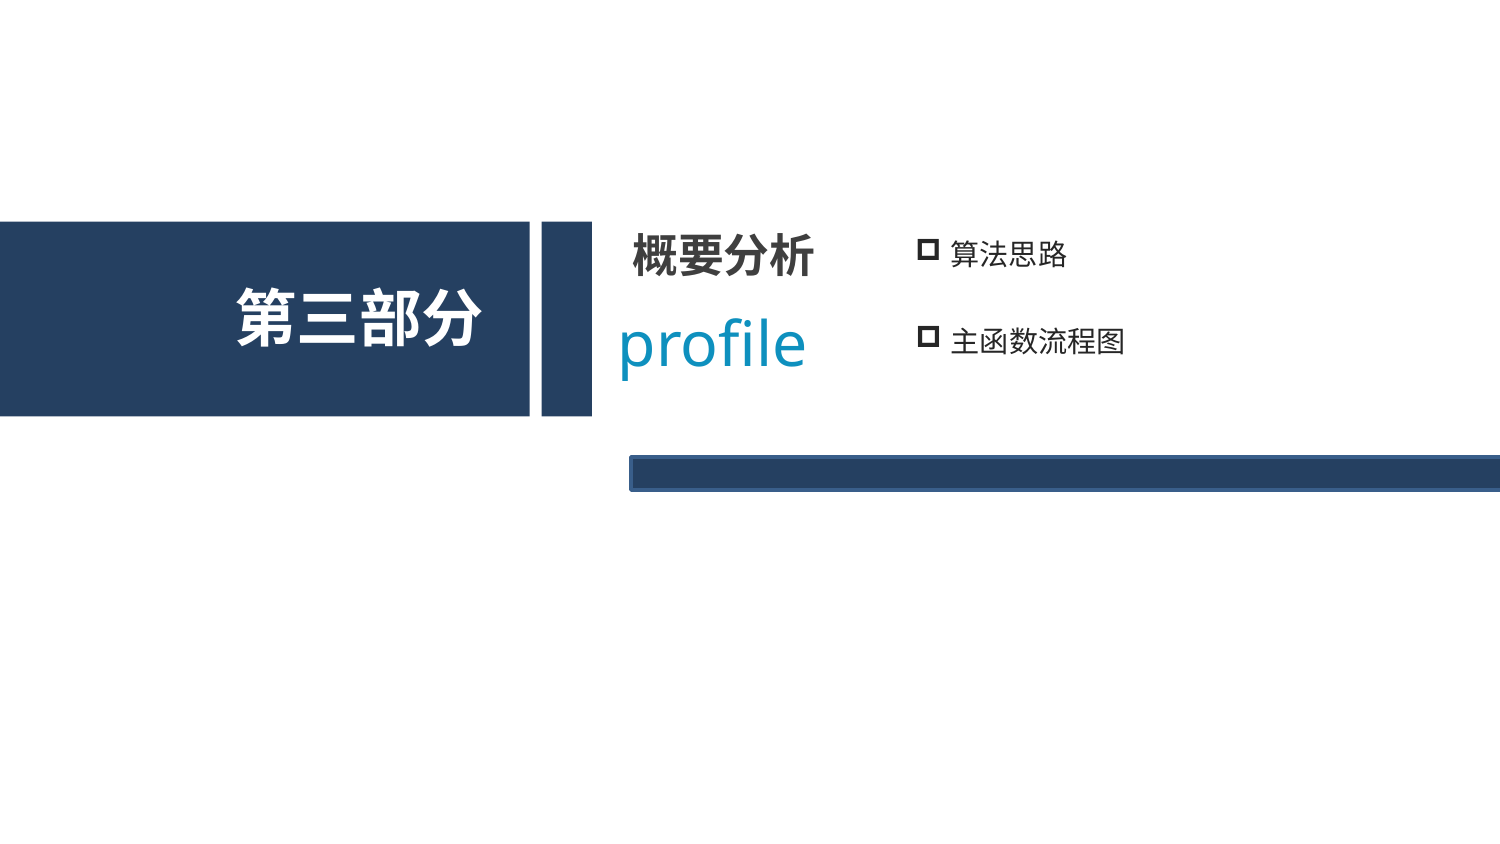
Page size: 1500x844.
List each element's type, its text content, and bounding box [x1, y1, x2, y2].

text_box 算法思路 [904, 230, 1079, 277]
text_box [0, 221, 530, 417]
text_box 主函数流程图 [904, 317, 1138, 364]
text_box 第三部分 [223, 272, 496, 359]
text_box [621, 220, 852, 394]
text_box [630, 457, 1500, 491]
text_box [541, 221, 592, 417]
